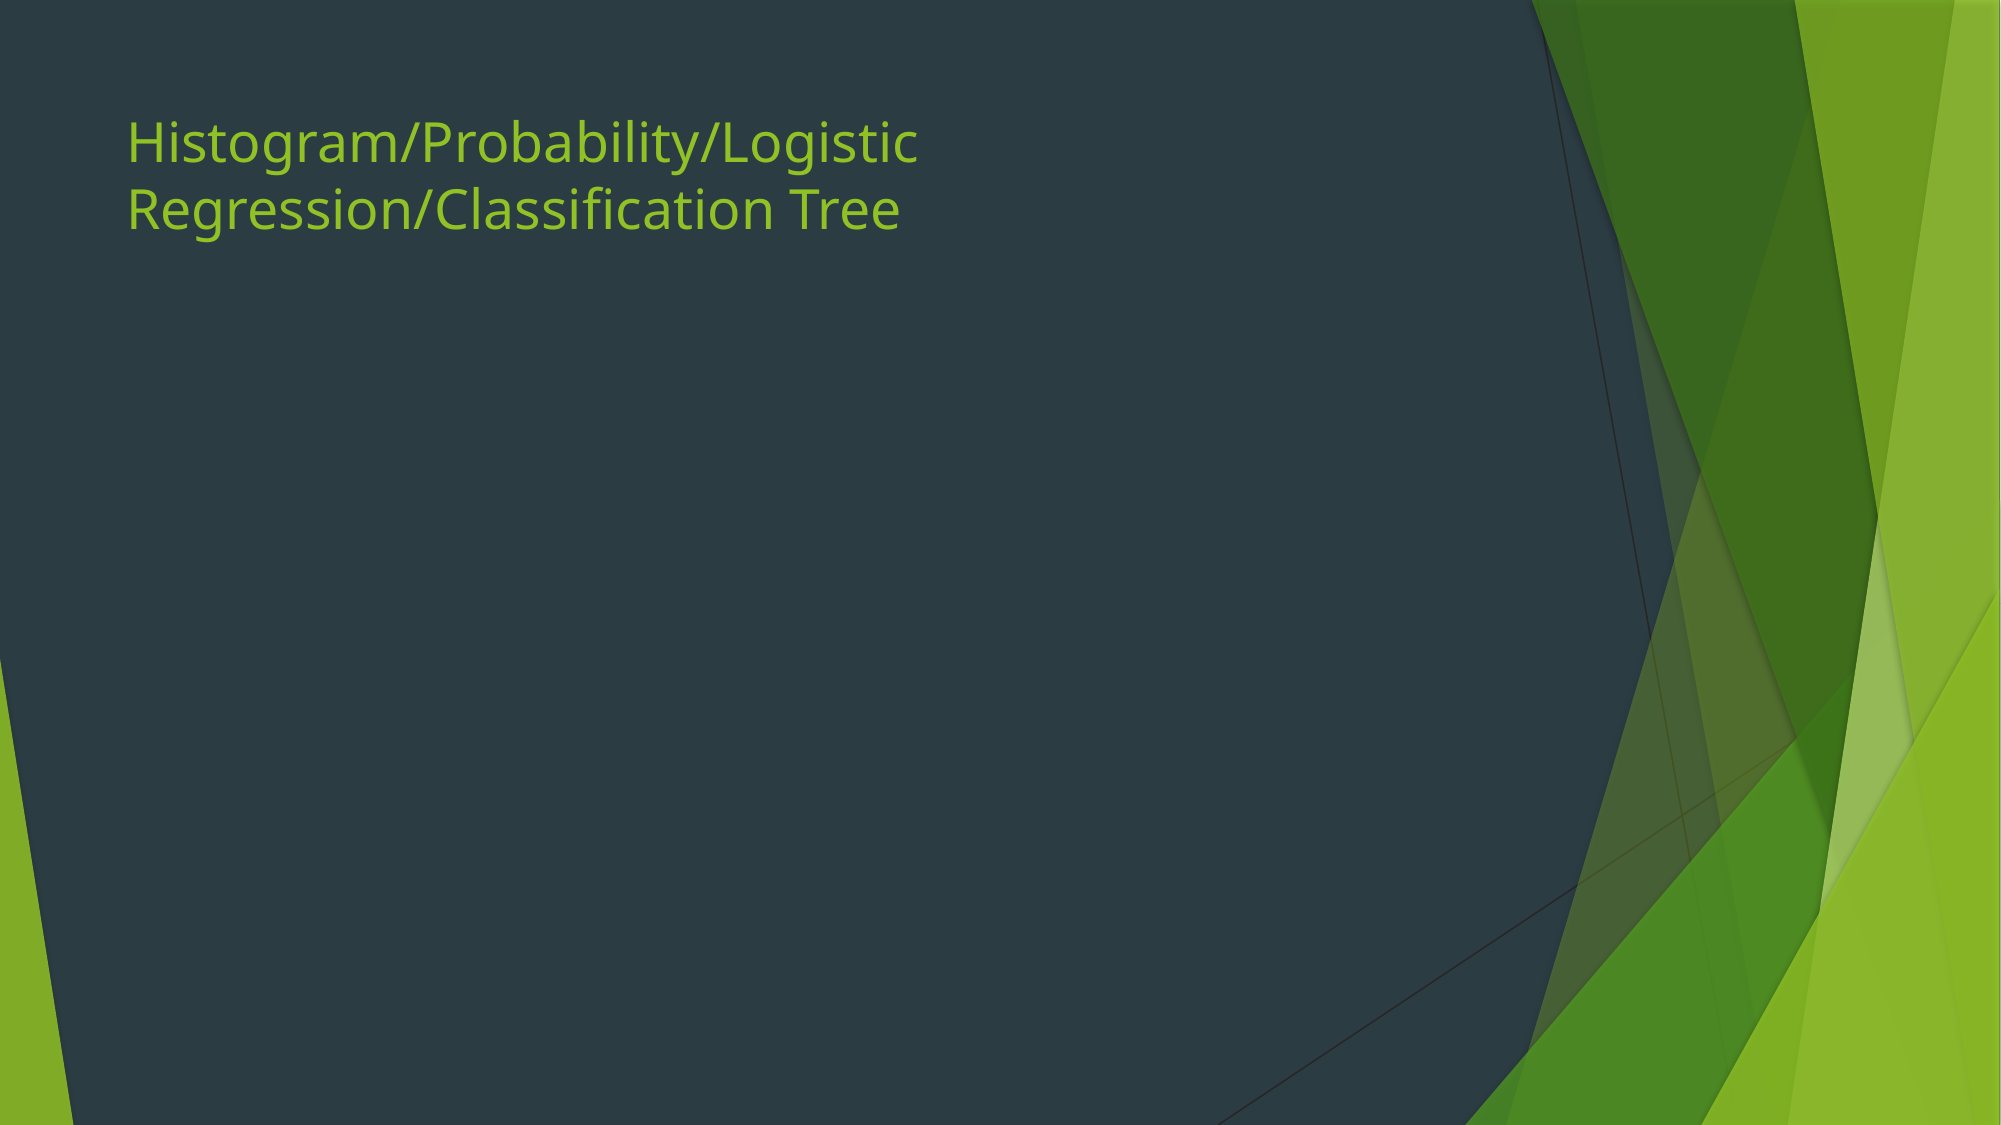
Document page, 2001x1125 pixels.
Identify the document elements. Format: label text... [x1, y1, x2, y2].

title Histogram/Probability/Logistic Regression/Classification Tree [111, 99, 1522, 317]
